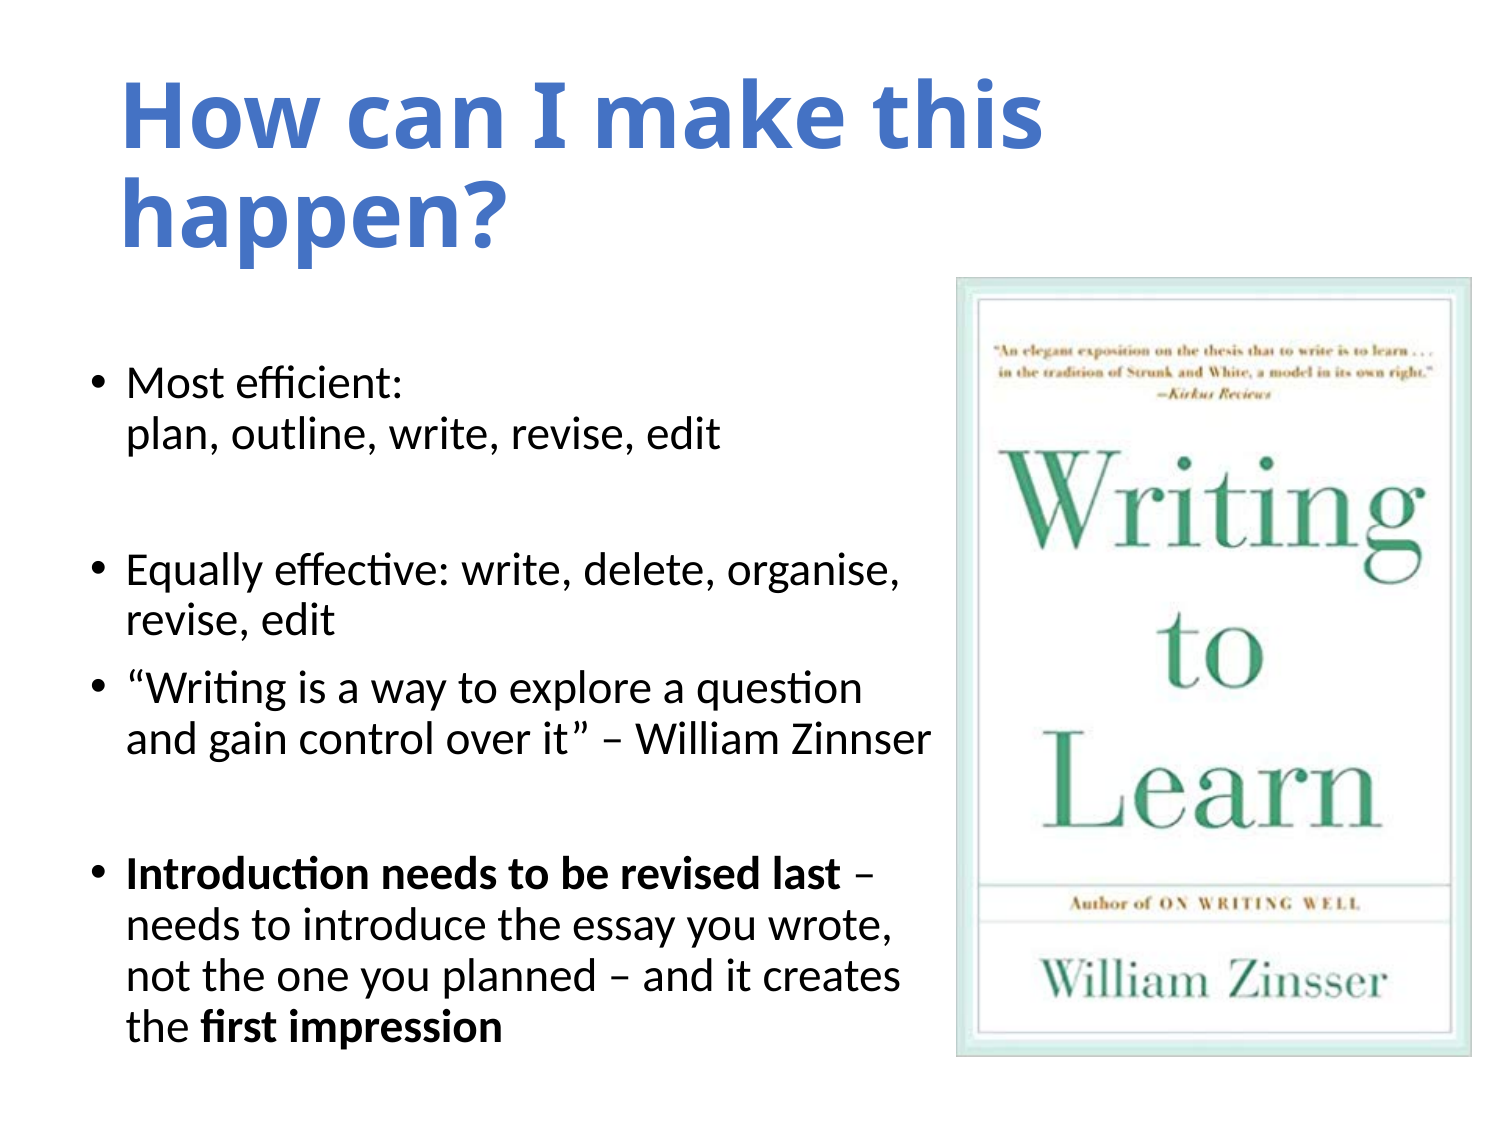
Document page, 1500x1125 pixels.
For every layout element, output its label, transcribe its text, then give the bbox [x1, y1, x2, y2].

title How can I make this happen? [103, 59, 1397, 277]
picture [956, 277, 1472, 1058]
list Most efficient: plan, outline, write, revise, edit Equally effective: write, delete, organise, revise, edit “Writing is a way to explore a question and gain control over it” – William Zinnser Introduction needs to be revised last – needs to introduce the essay you wrote, not the one you planned – and it creates the first impression [75, 277, 957, 1086]
